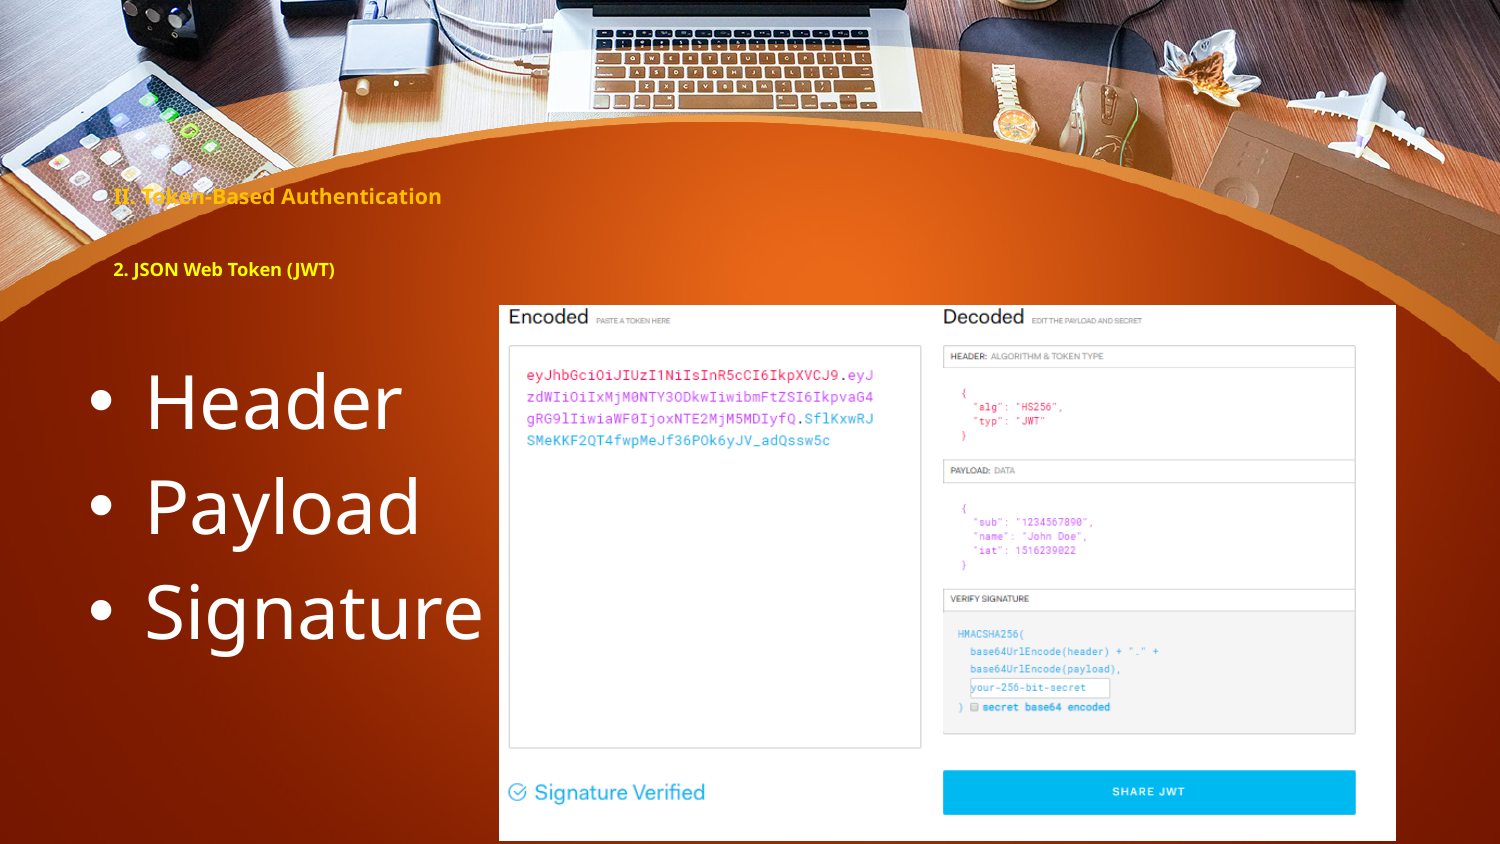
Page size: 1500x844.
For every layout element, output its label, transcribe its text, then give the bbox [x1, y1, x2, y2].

text_box II. Token-Based Authentication [98, 175, 1051, 251]
text_box Header Payload Signature [73, 346, 494, 798]
text_box 2. JSON Web Token (JWT) [98, 250, 926, 327]
picture [0, 0, 1500, 844]
